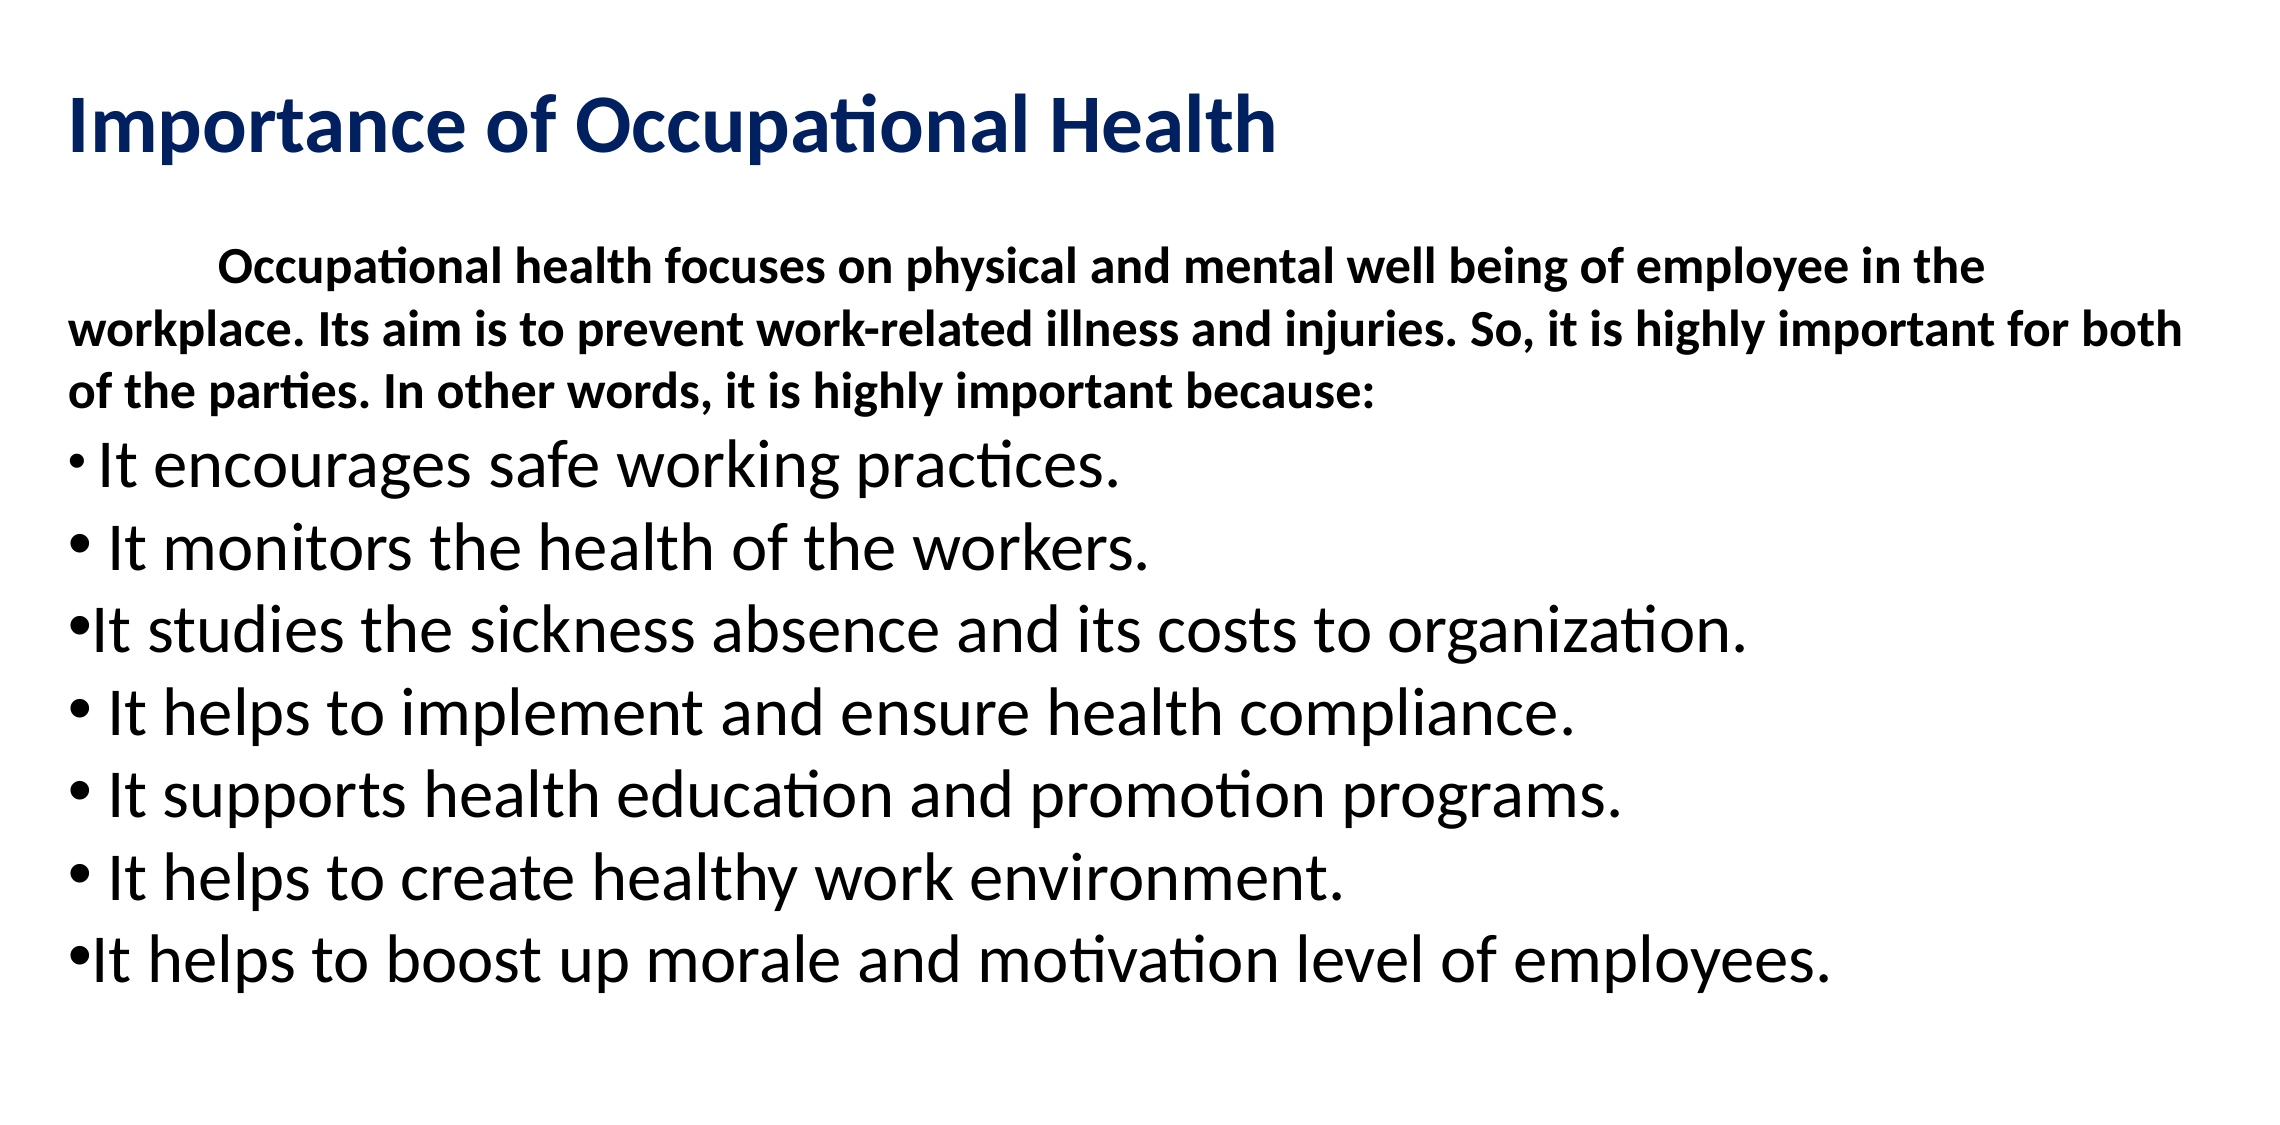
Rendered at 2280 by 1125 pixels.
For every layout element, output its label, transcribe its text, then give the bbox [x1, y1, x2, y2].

text_box Importance of Occupational Health Occupational health focuses on physical and mental well being of employee in the workplace. Its aim is to prevent work-related illness and injuries. So, it is highly important for both of the parties. In other words, it is highly important because: It encourages safe working practices. It monitors the health of the workers. It studies the sickness absence and its costs to organization. It helps to implement and ensure health compliance. It supports health education and promotion programs. It helps to create healthy work environment. It helps to boost up morale and motivation level of employees. [54, 62, 2226, 1003]
